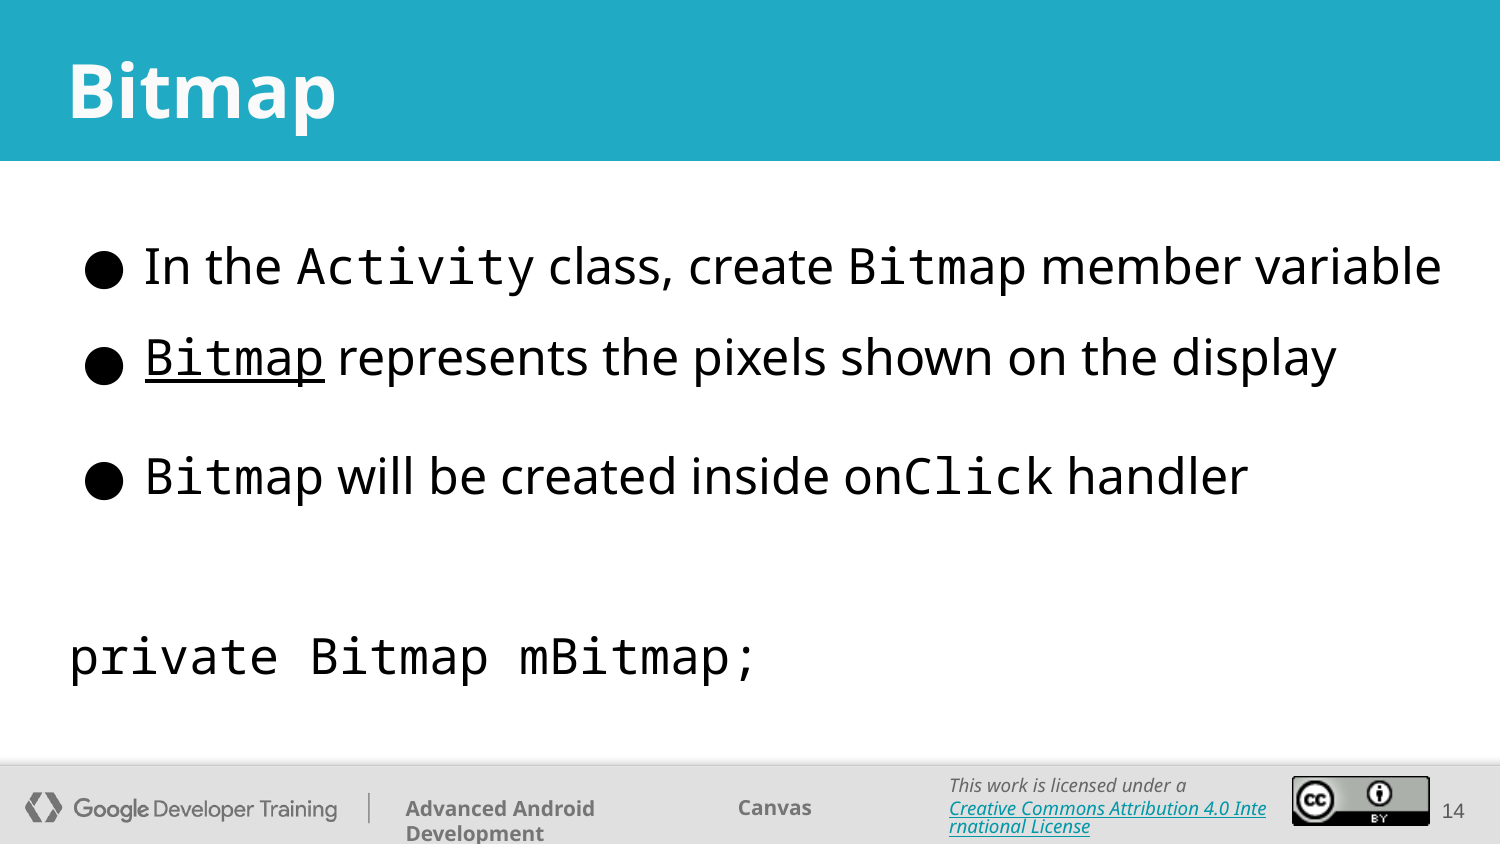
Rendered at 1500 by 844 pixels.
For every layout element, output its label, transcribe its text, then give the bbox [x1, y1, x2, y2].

list In the Activity class, create Bitmap member variable Bitmap represents the pixels shown on the display Bitmap will be created inside onClick handler private Bitmap mBitmap; [54, 210, 1464, 745]
picture [0, 161, 1500, 844]
title Bitmap [51, 28, 1449, 122]
slide_number ‹#› [1389, 777, 1480, 842]
